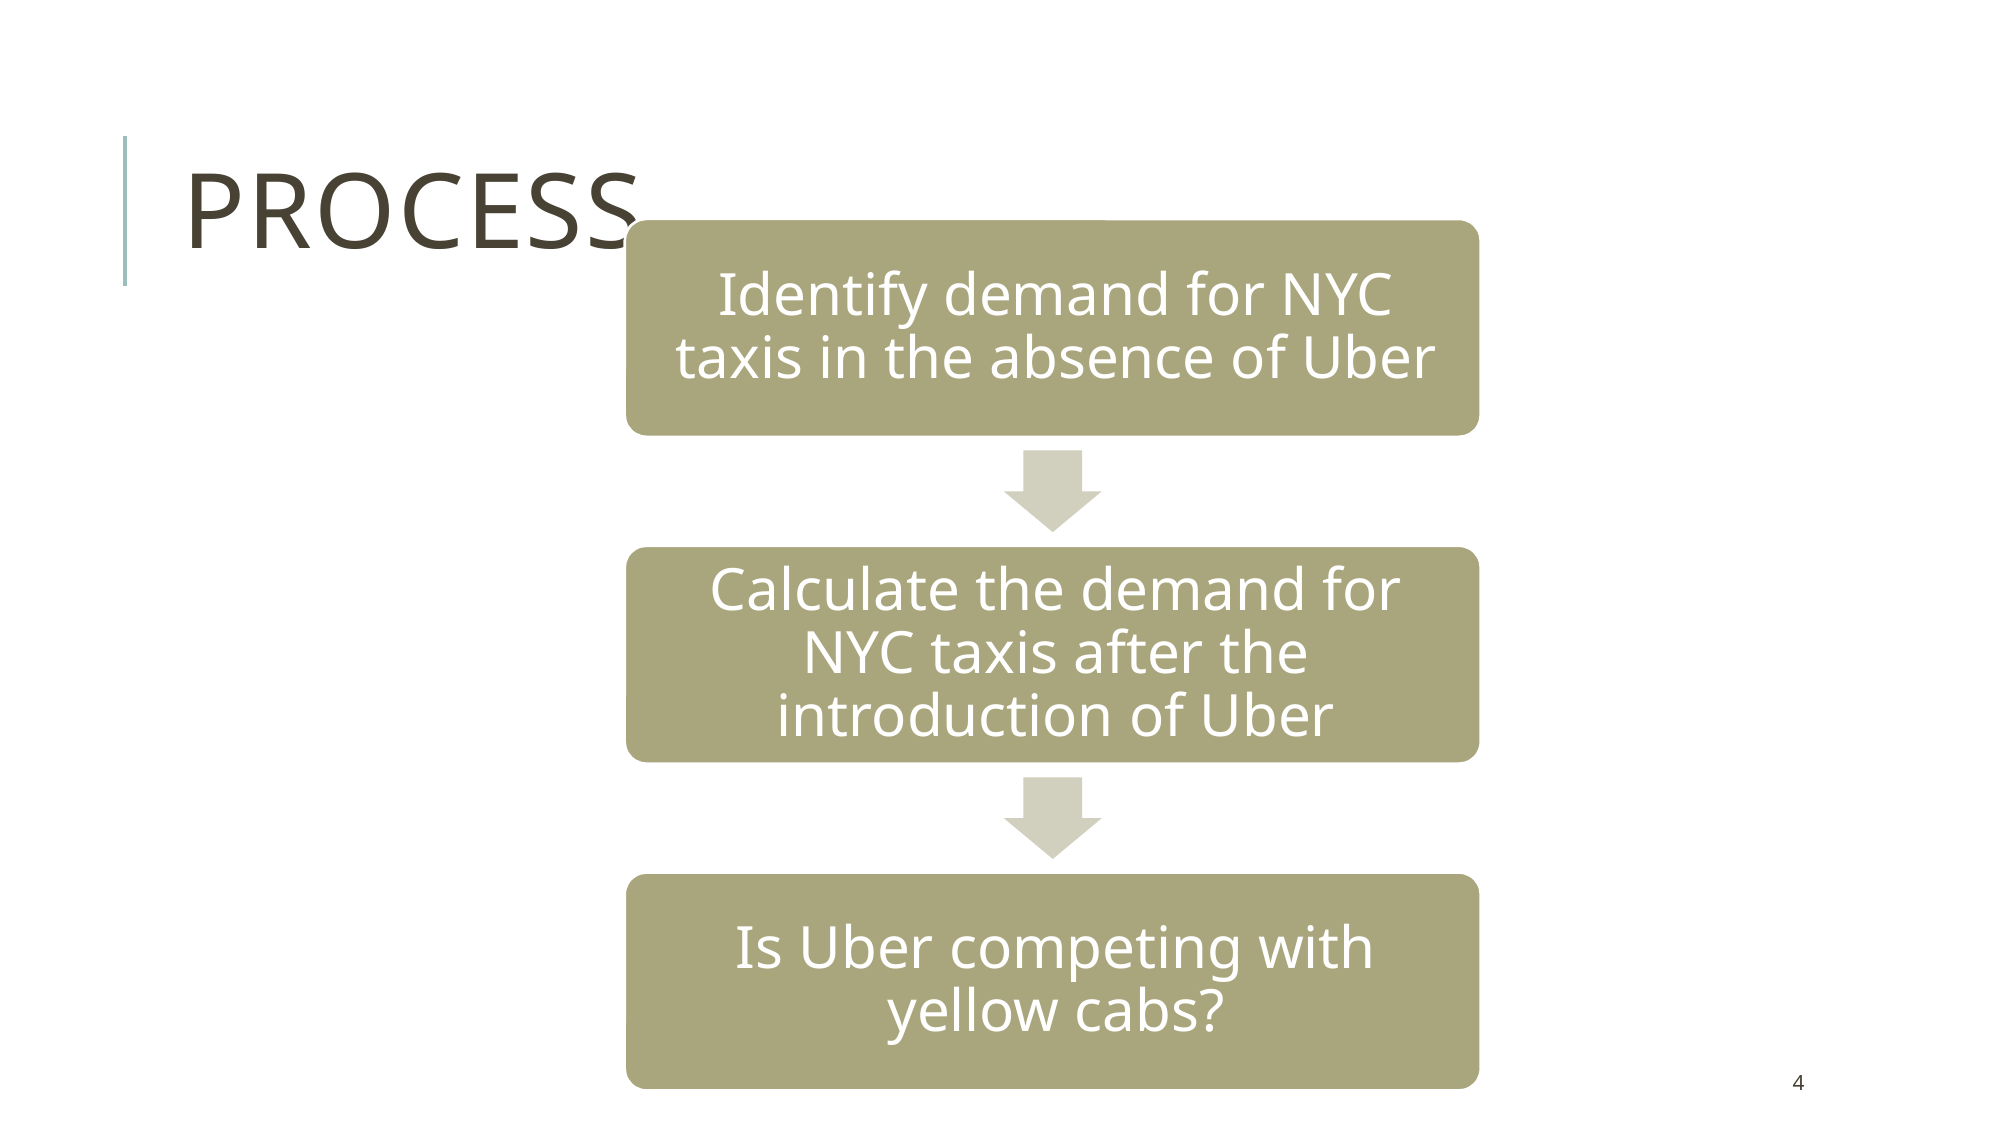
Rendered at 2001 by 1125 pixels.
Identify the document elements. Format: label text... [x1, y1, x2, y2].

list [220, 218, 1886, 1091]
title PROCESS [168, 96, 1763, 342]
slide_number 4 [1777, 1061, 1938, 1107]
